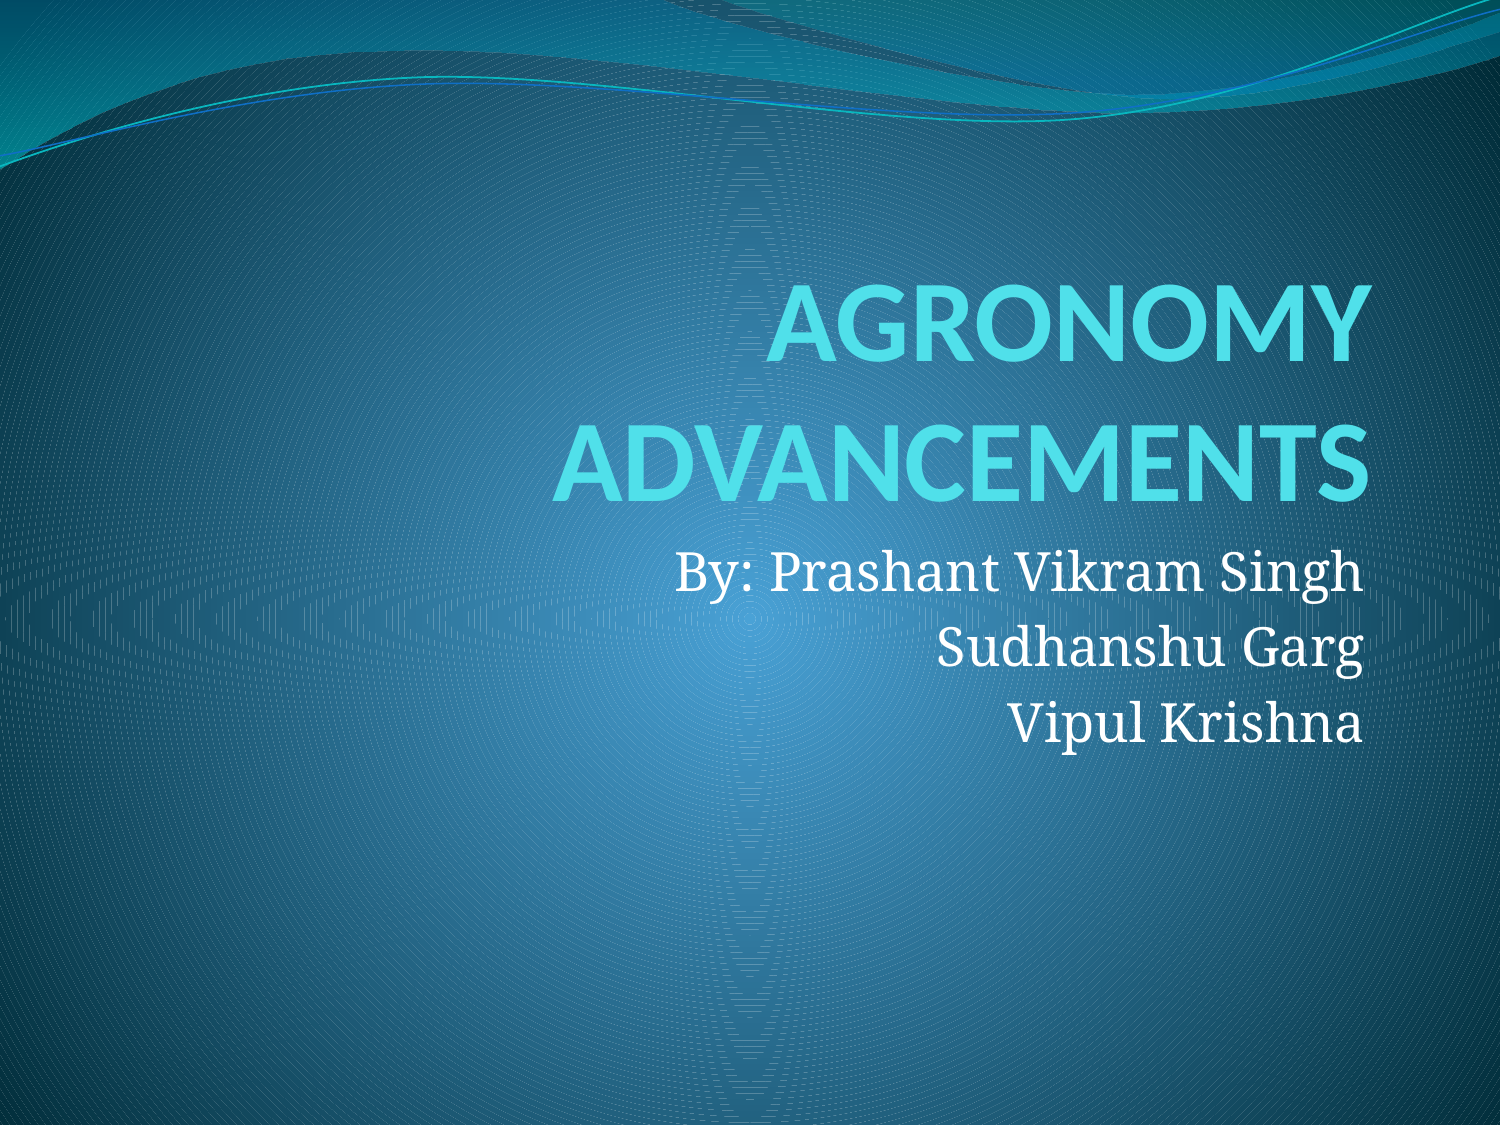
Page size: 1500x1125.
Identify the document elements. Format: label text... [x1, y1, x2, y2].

title AGRONOMY ADVANCEMENTS [87, 224, 1376, 525]
subtitle By: Prashant Vikram Singh Sudhanshu Garg Vipul Krishna [87, 529, 1376, 818]
